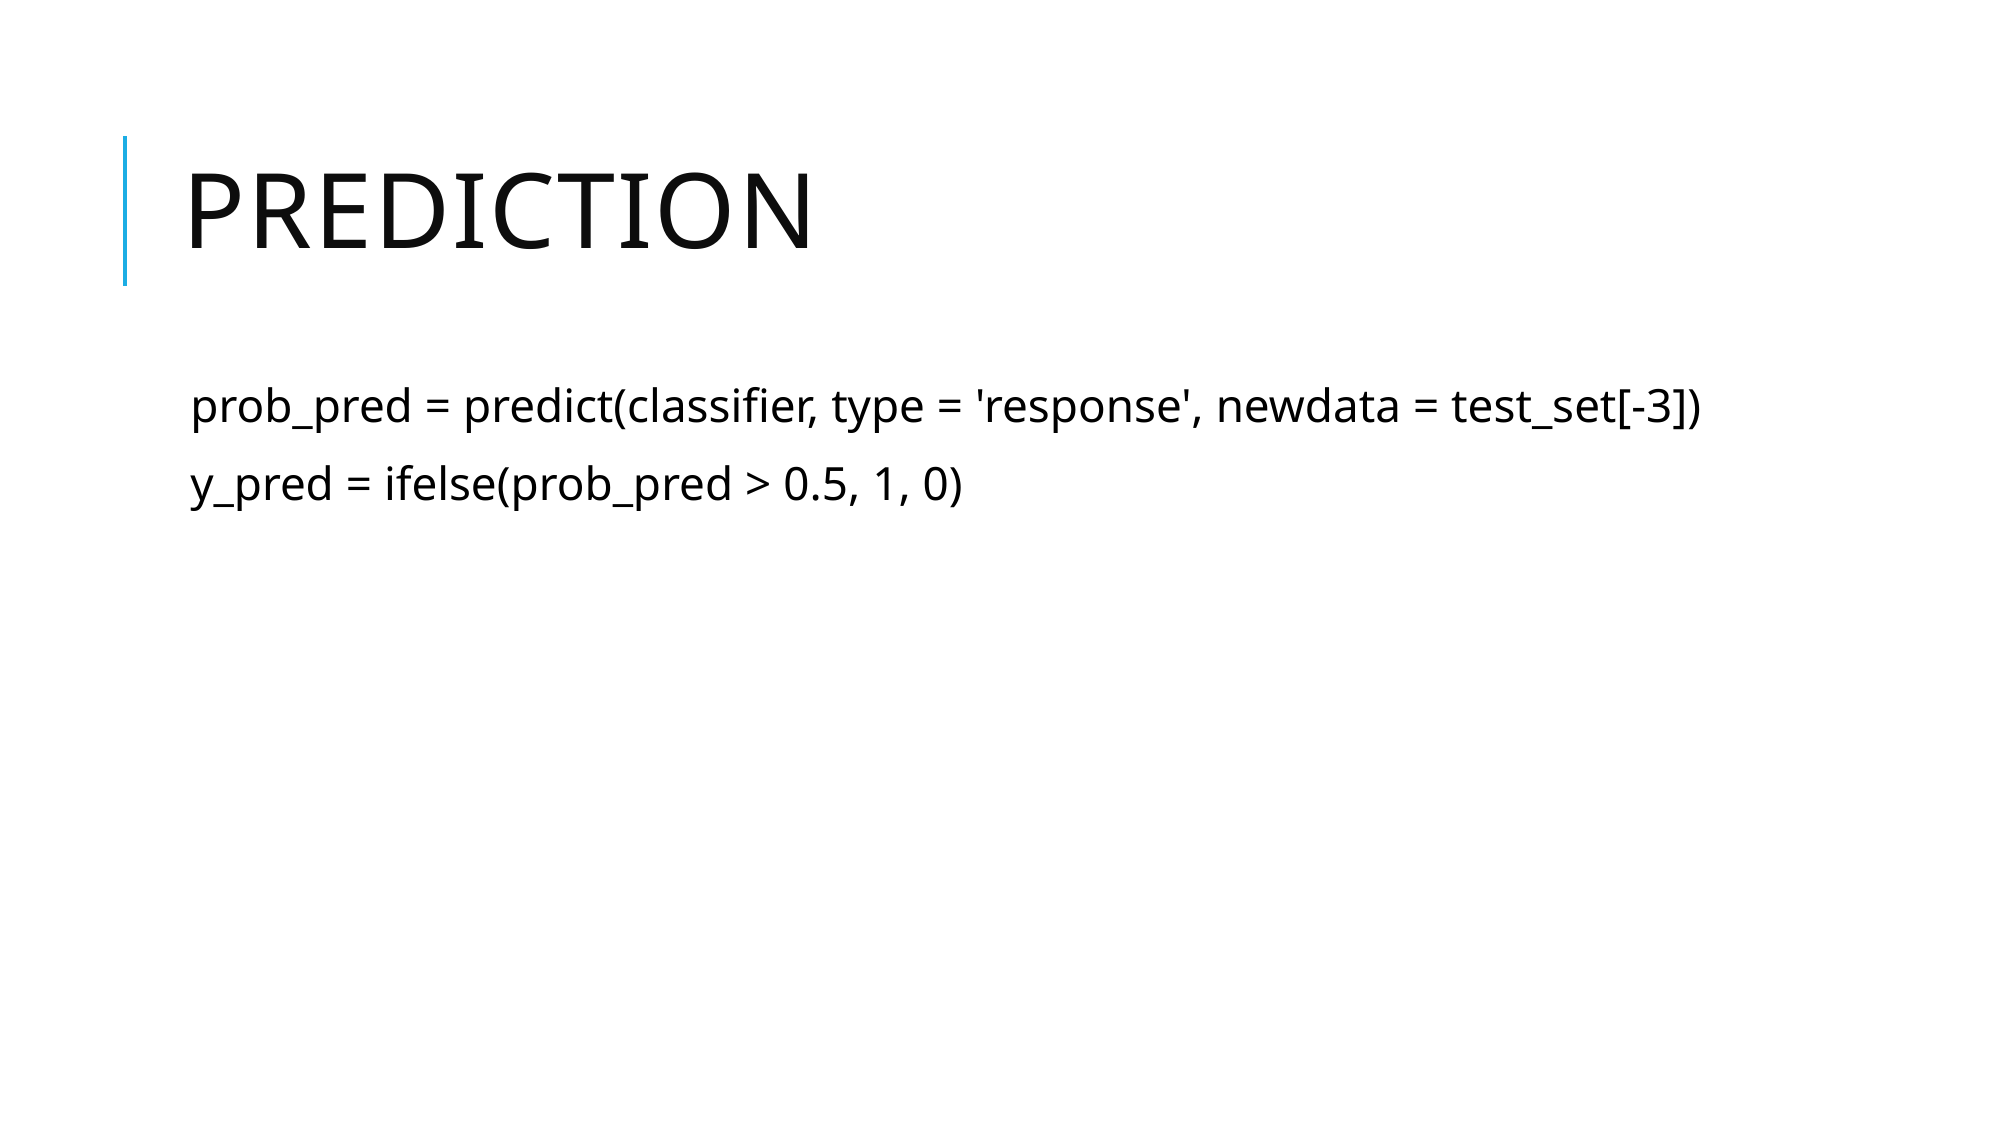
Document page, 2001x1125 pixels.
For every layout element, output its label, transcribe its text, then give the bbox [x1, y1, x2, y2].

list prob_pred = predict(classifier, type = 'response', newdata = test_set[-3]) y_pred = ifelse(prob_pred > 0.5, 1, 0) [168, 375, 1763, 1035]
title prediction [168, 96, 1763, 342]
